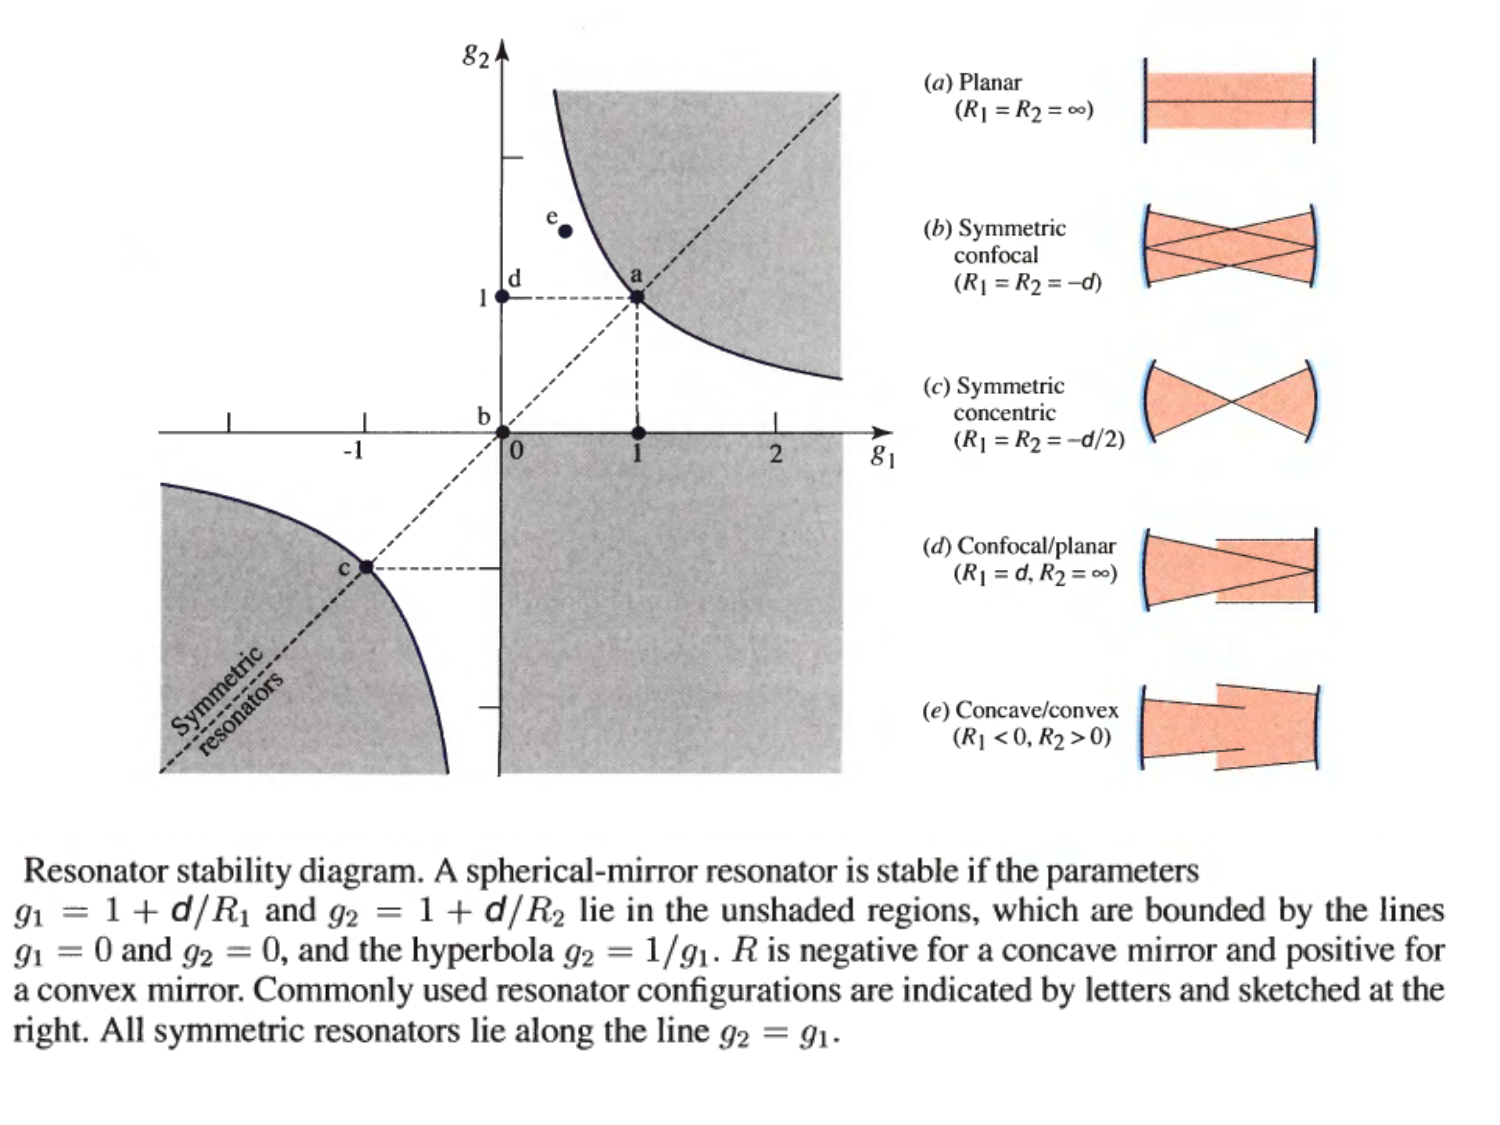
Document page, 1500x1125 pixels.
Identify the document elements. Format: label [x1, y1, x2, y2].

picture [123, 2, 1338, 788]
picture [0, 837, 1463, 1062]
